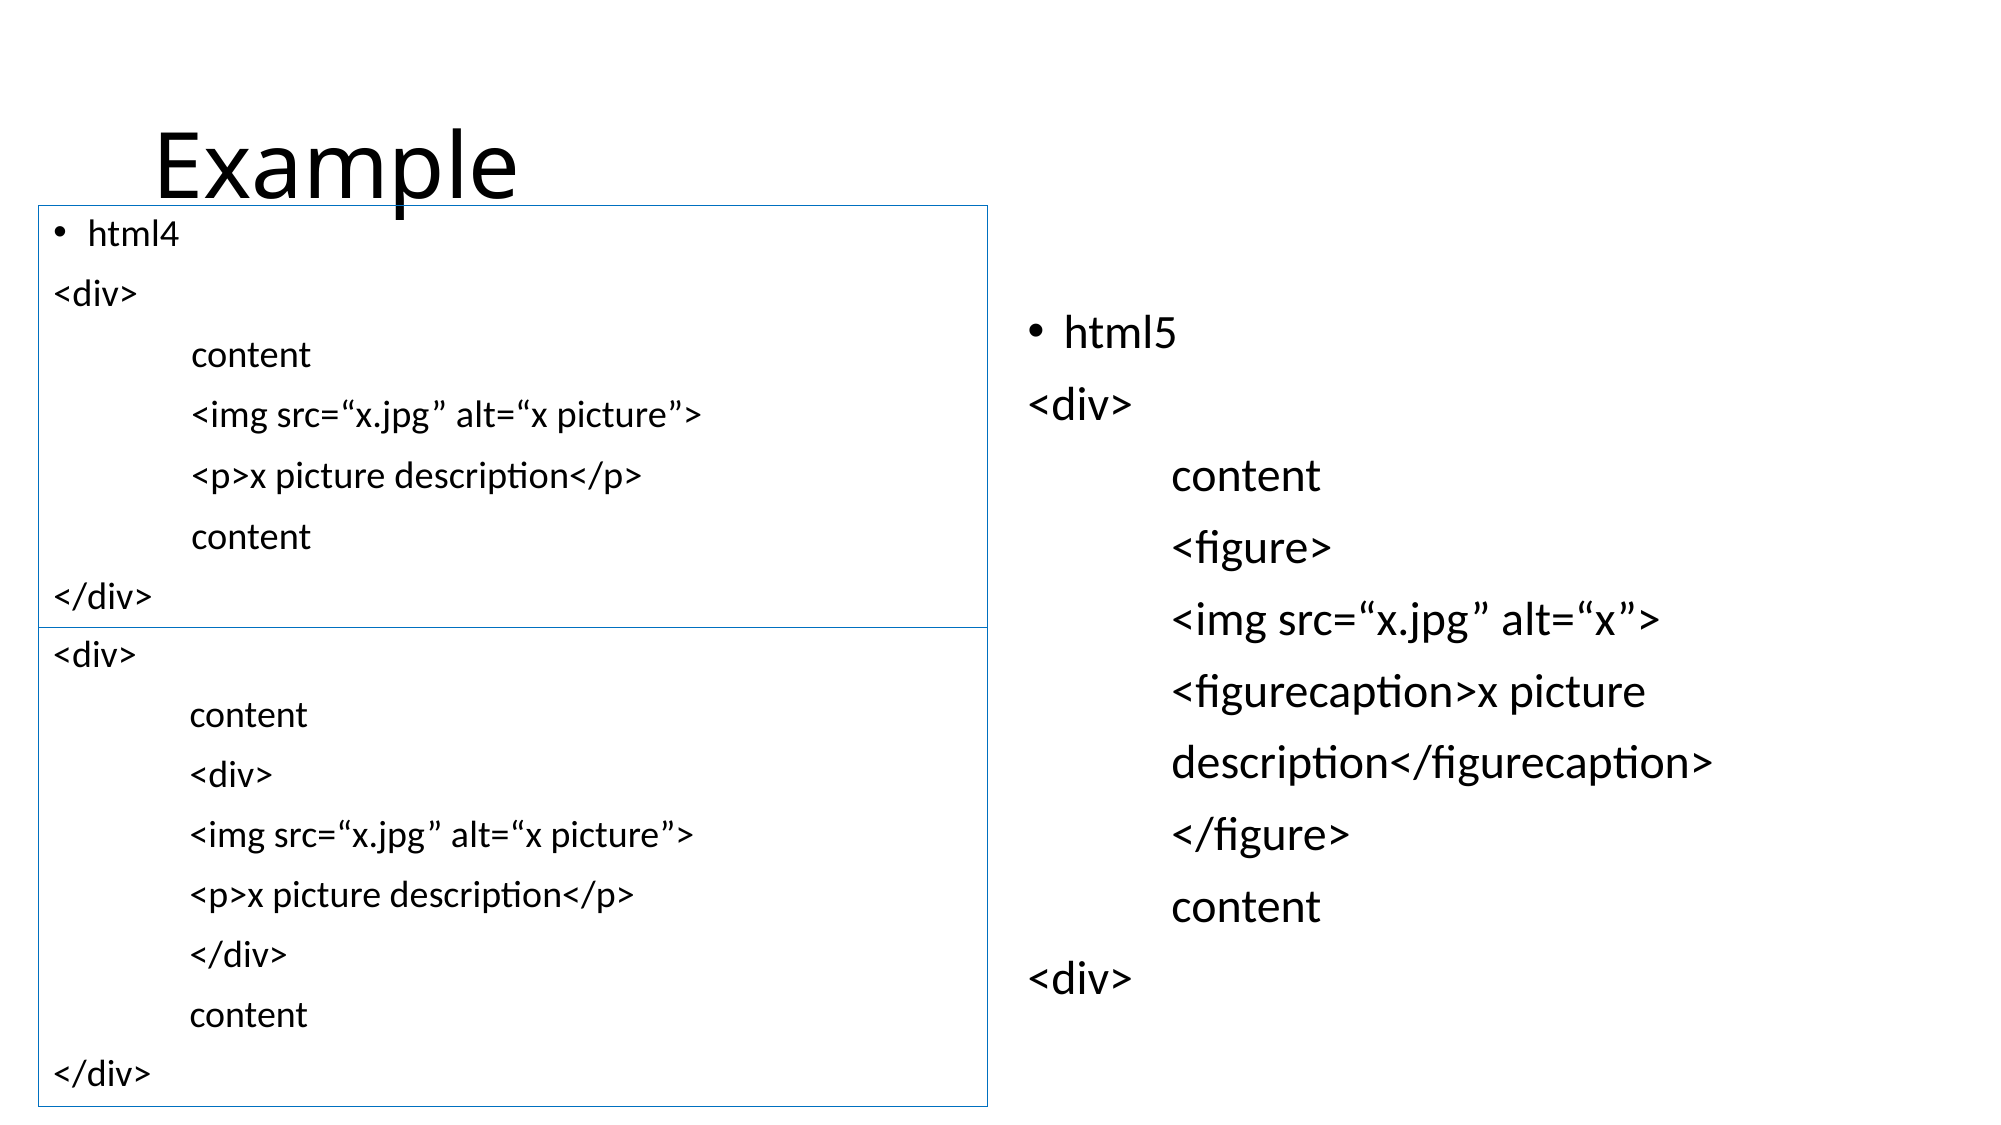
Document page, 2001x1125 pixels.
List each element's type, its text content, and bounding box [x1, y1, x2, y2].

list html4 <div> content <img src=“x.jpg” alt=“x picture”> <p>x picture description</p> content </div> [38, 205, 988, 627]
title Example [137, 59, 1863, 278]
text_box <div> content <div> <img src=“x.jpg” alt=“x picture”> <p>x picture description</p> </div> content </div> [38, 627, 988, 1107]
list html5 <div> content <figure> <img src=“x.jpg” alt=“x”> <figurecaption>x picture description</figurecaption> </figure> content <div> [1012, 299, 1962, 1014]
